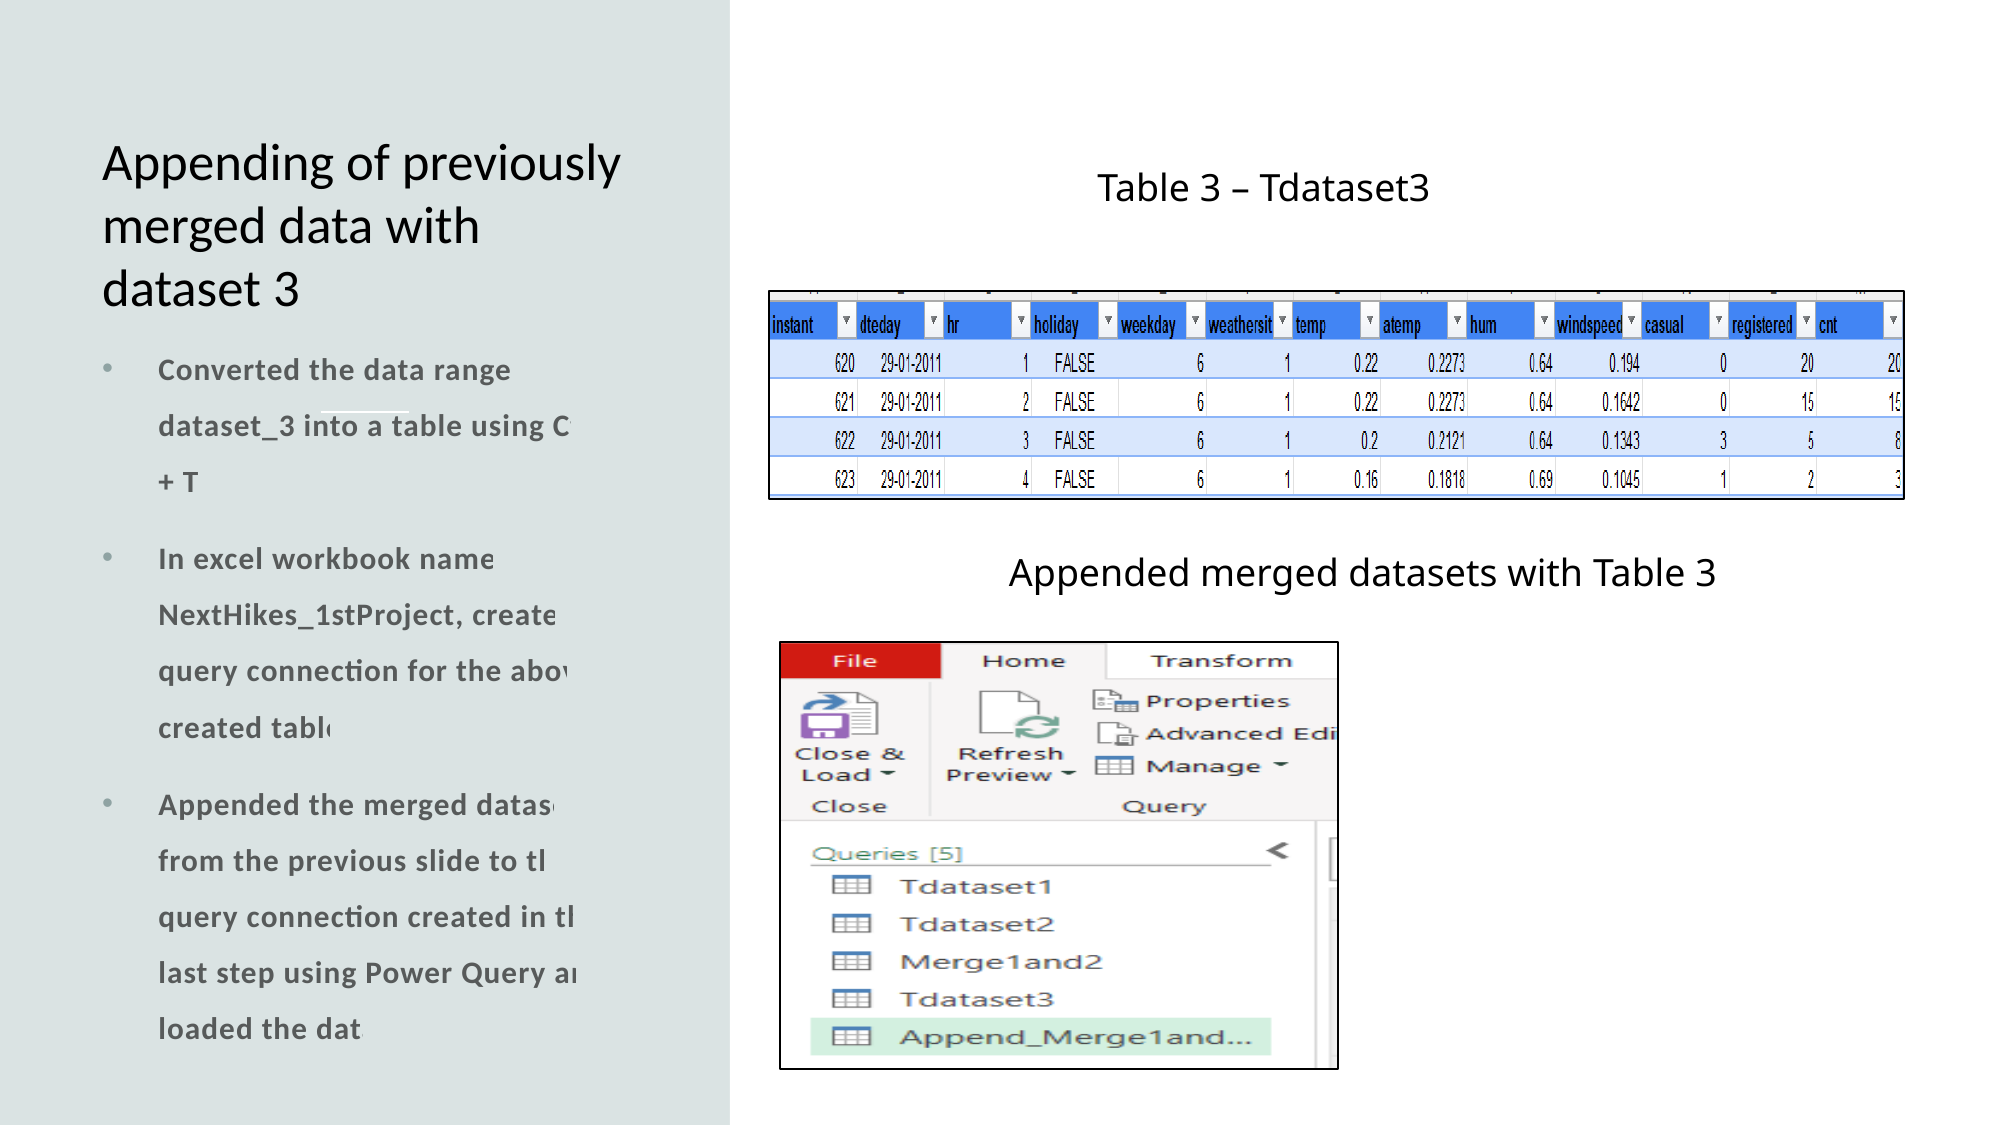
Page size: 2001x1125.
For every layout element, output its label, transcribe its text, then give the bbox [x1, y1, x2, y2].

picture [780, 642, 1337, 1069]
text_box Appended merged datasets with Table 3 [985, 528, 1751, 615]
title Appending of previously merged data with dataset 3 [86, 118, 643, 322]
picture [770, 291, 1903, 499]
text_box Table 3 – Tdataset3 [985, 143, 1543, 231]
list Converted the data range in dataset_3 into a table using Ctrl + T In excel workbook named NextHikes_1stProject, create a query connection for the above created table Appended the merged dataset from the previous slide to the query connection created in the last step using Power Query and loaded the data [86, 322, 643, 1068]
